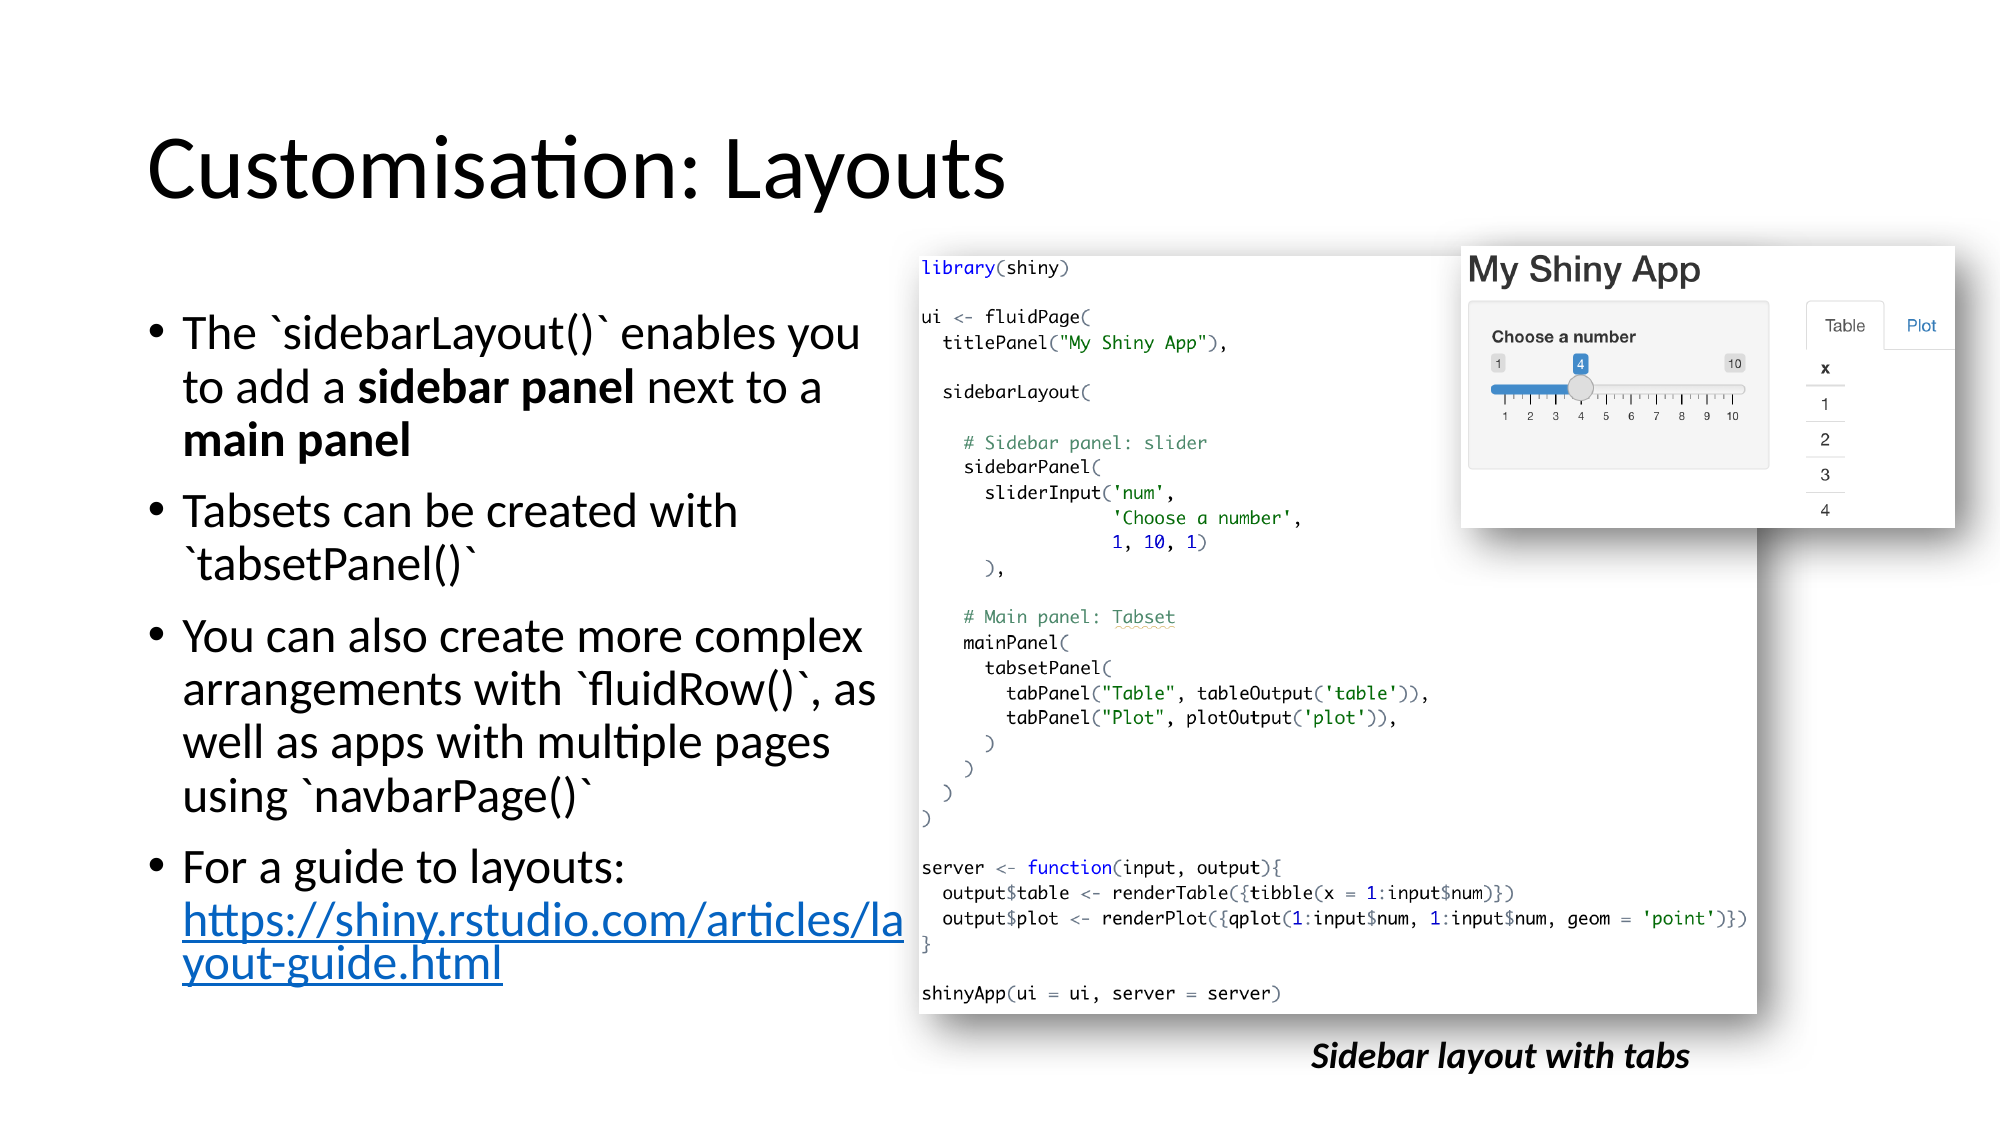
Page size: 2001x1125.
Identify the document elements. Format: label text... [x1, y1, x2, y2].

title Customisation: Layouts [132, 59, 1050, 278]
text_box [918, 246, 1955, 1084]
list The `sidebarLayout()` enables you to add a sidebar panel next to a main panel Tabsets can be created with `tabsetPanel()` You can also create more complex arrangements with `fluidRow()`, as well as apps with multiple pages using `navbarPage()` For a guide to layouts: https://shiny.rstudio.com/articles/layout-guide.html [132, 299, 903, 1014]
